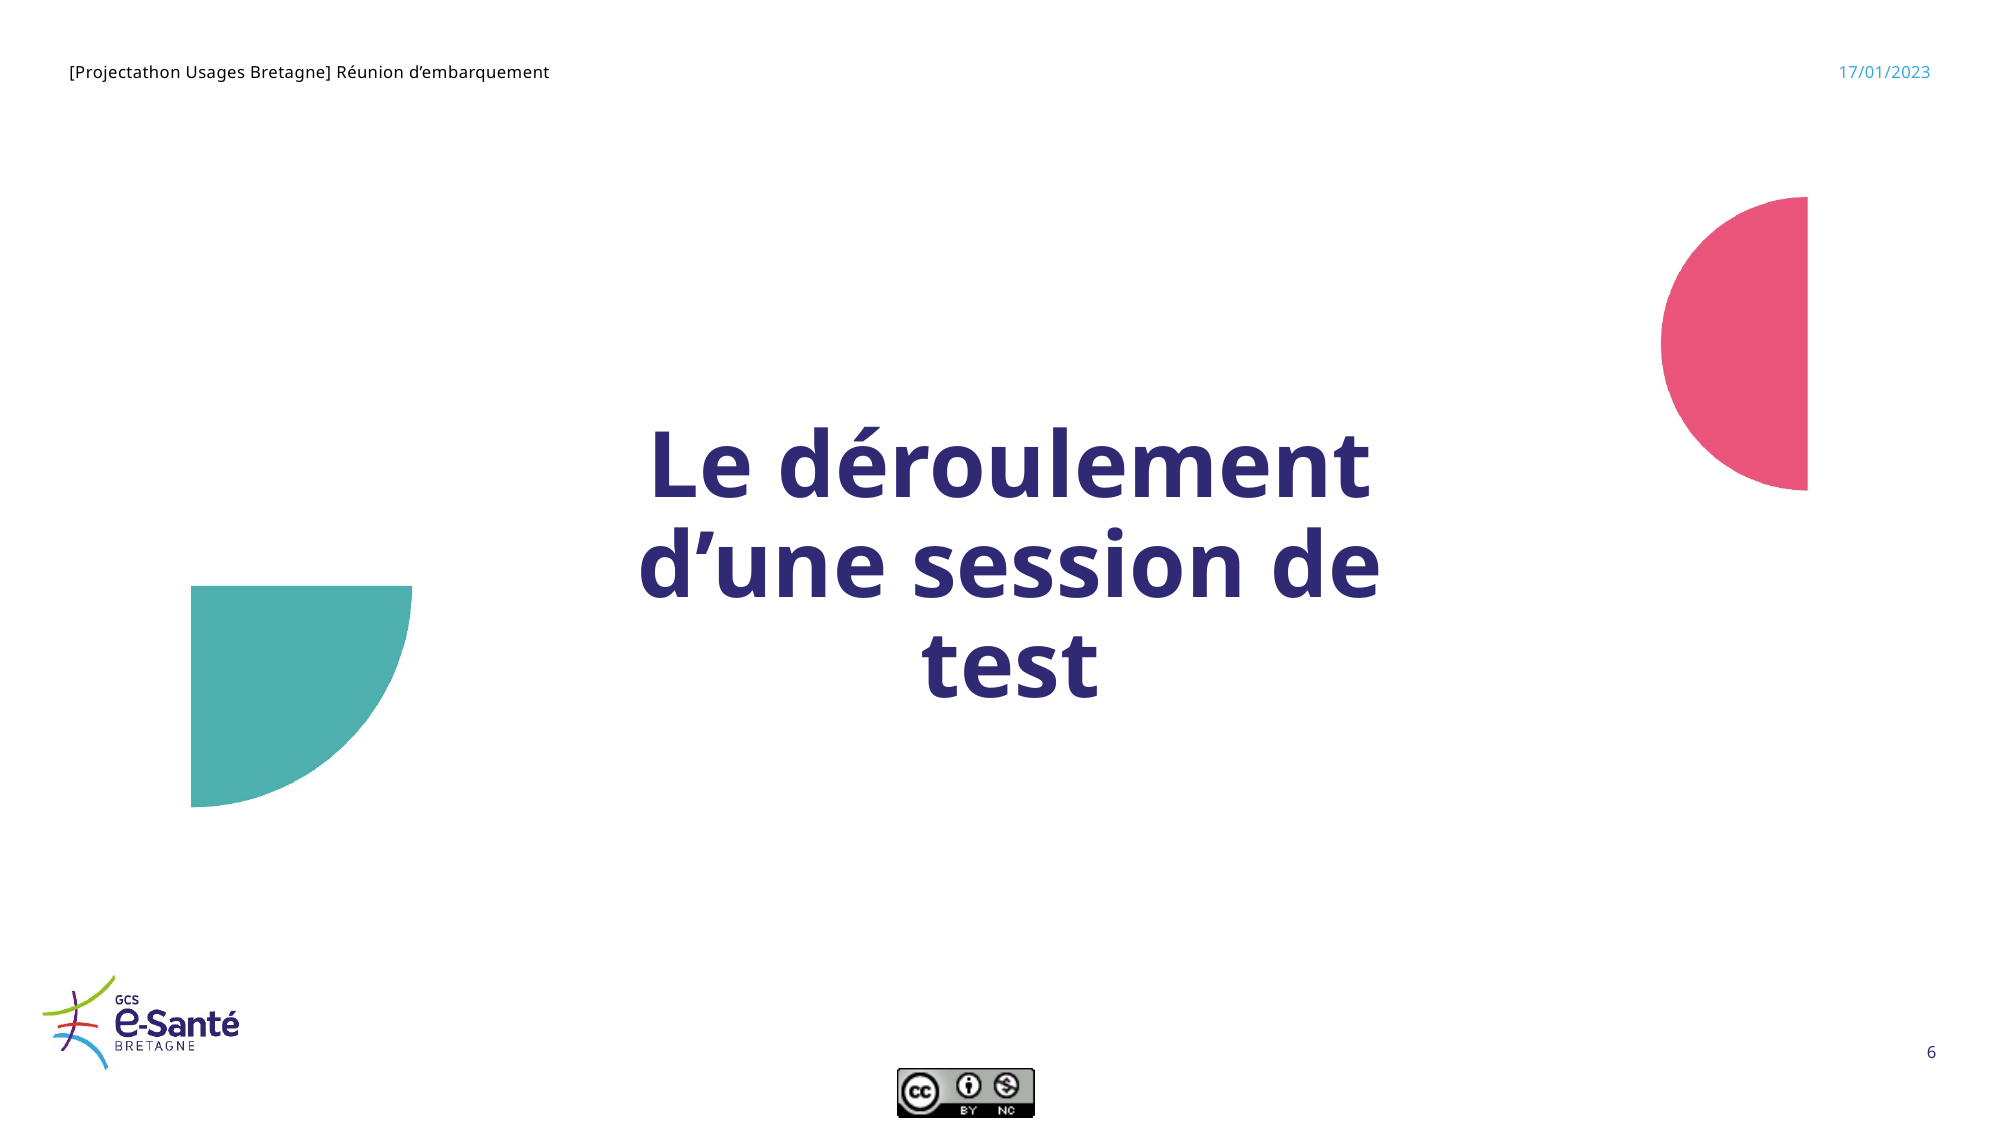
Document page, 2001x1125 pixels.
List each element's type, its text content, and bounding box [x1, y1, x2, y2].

slide_number 6 [1650, 1020, 1943, 1087]
picture [18, 943, 271, 1101]
picture [897, 1068, 1036, 1118]
list Le déroulement d’une session de test [580, 416, 1441, 731]
picture [189, 584, 415, 809]
picture [1657, 191, 1812, 495]
